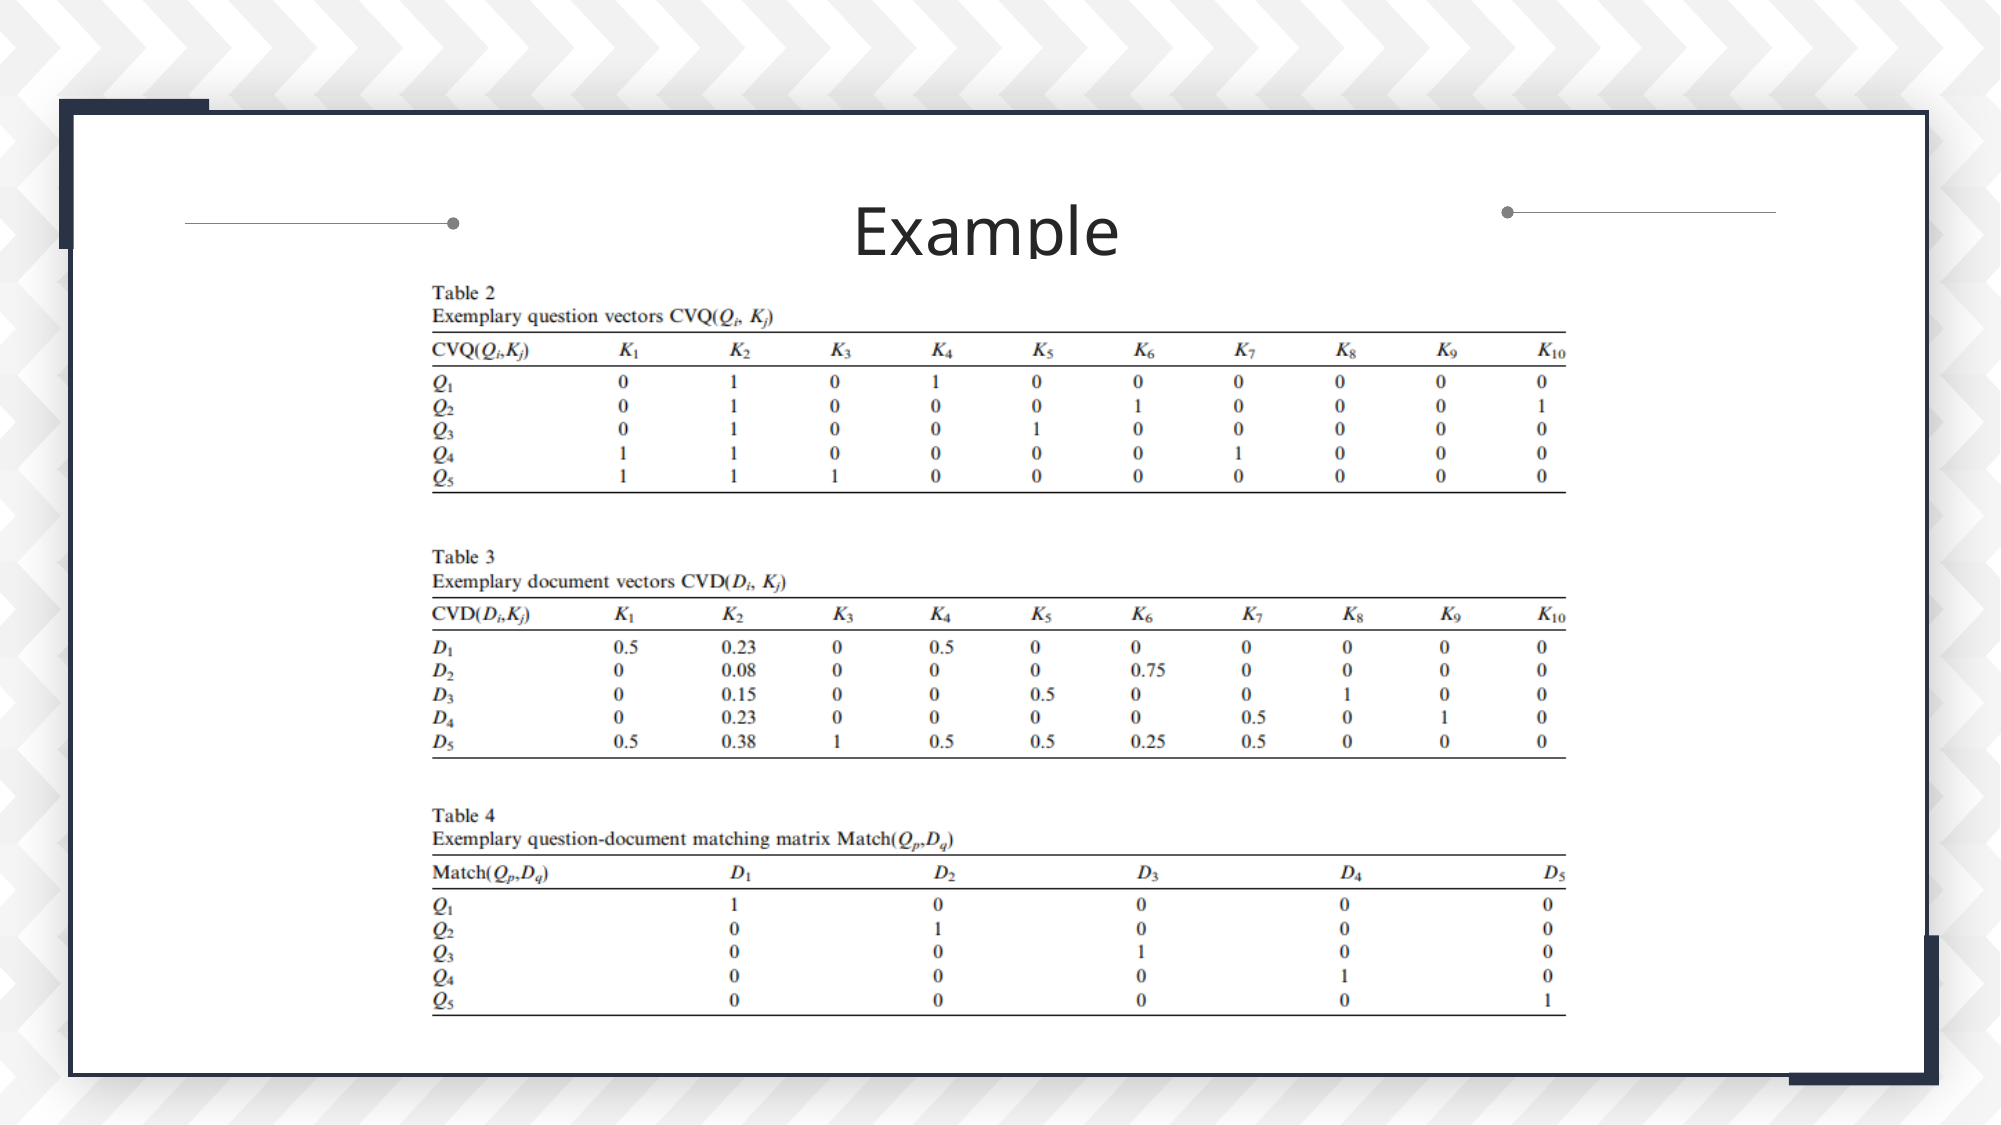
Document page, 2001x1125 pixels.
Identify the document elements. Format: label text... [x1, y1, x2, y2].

picture [402, 259, 1598, 1031]
text_box Example [499, 164, 1475, 259]
